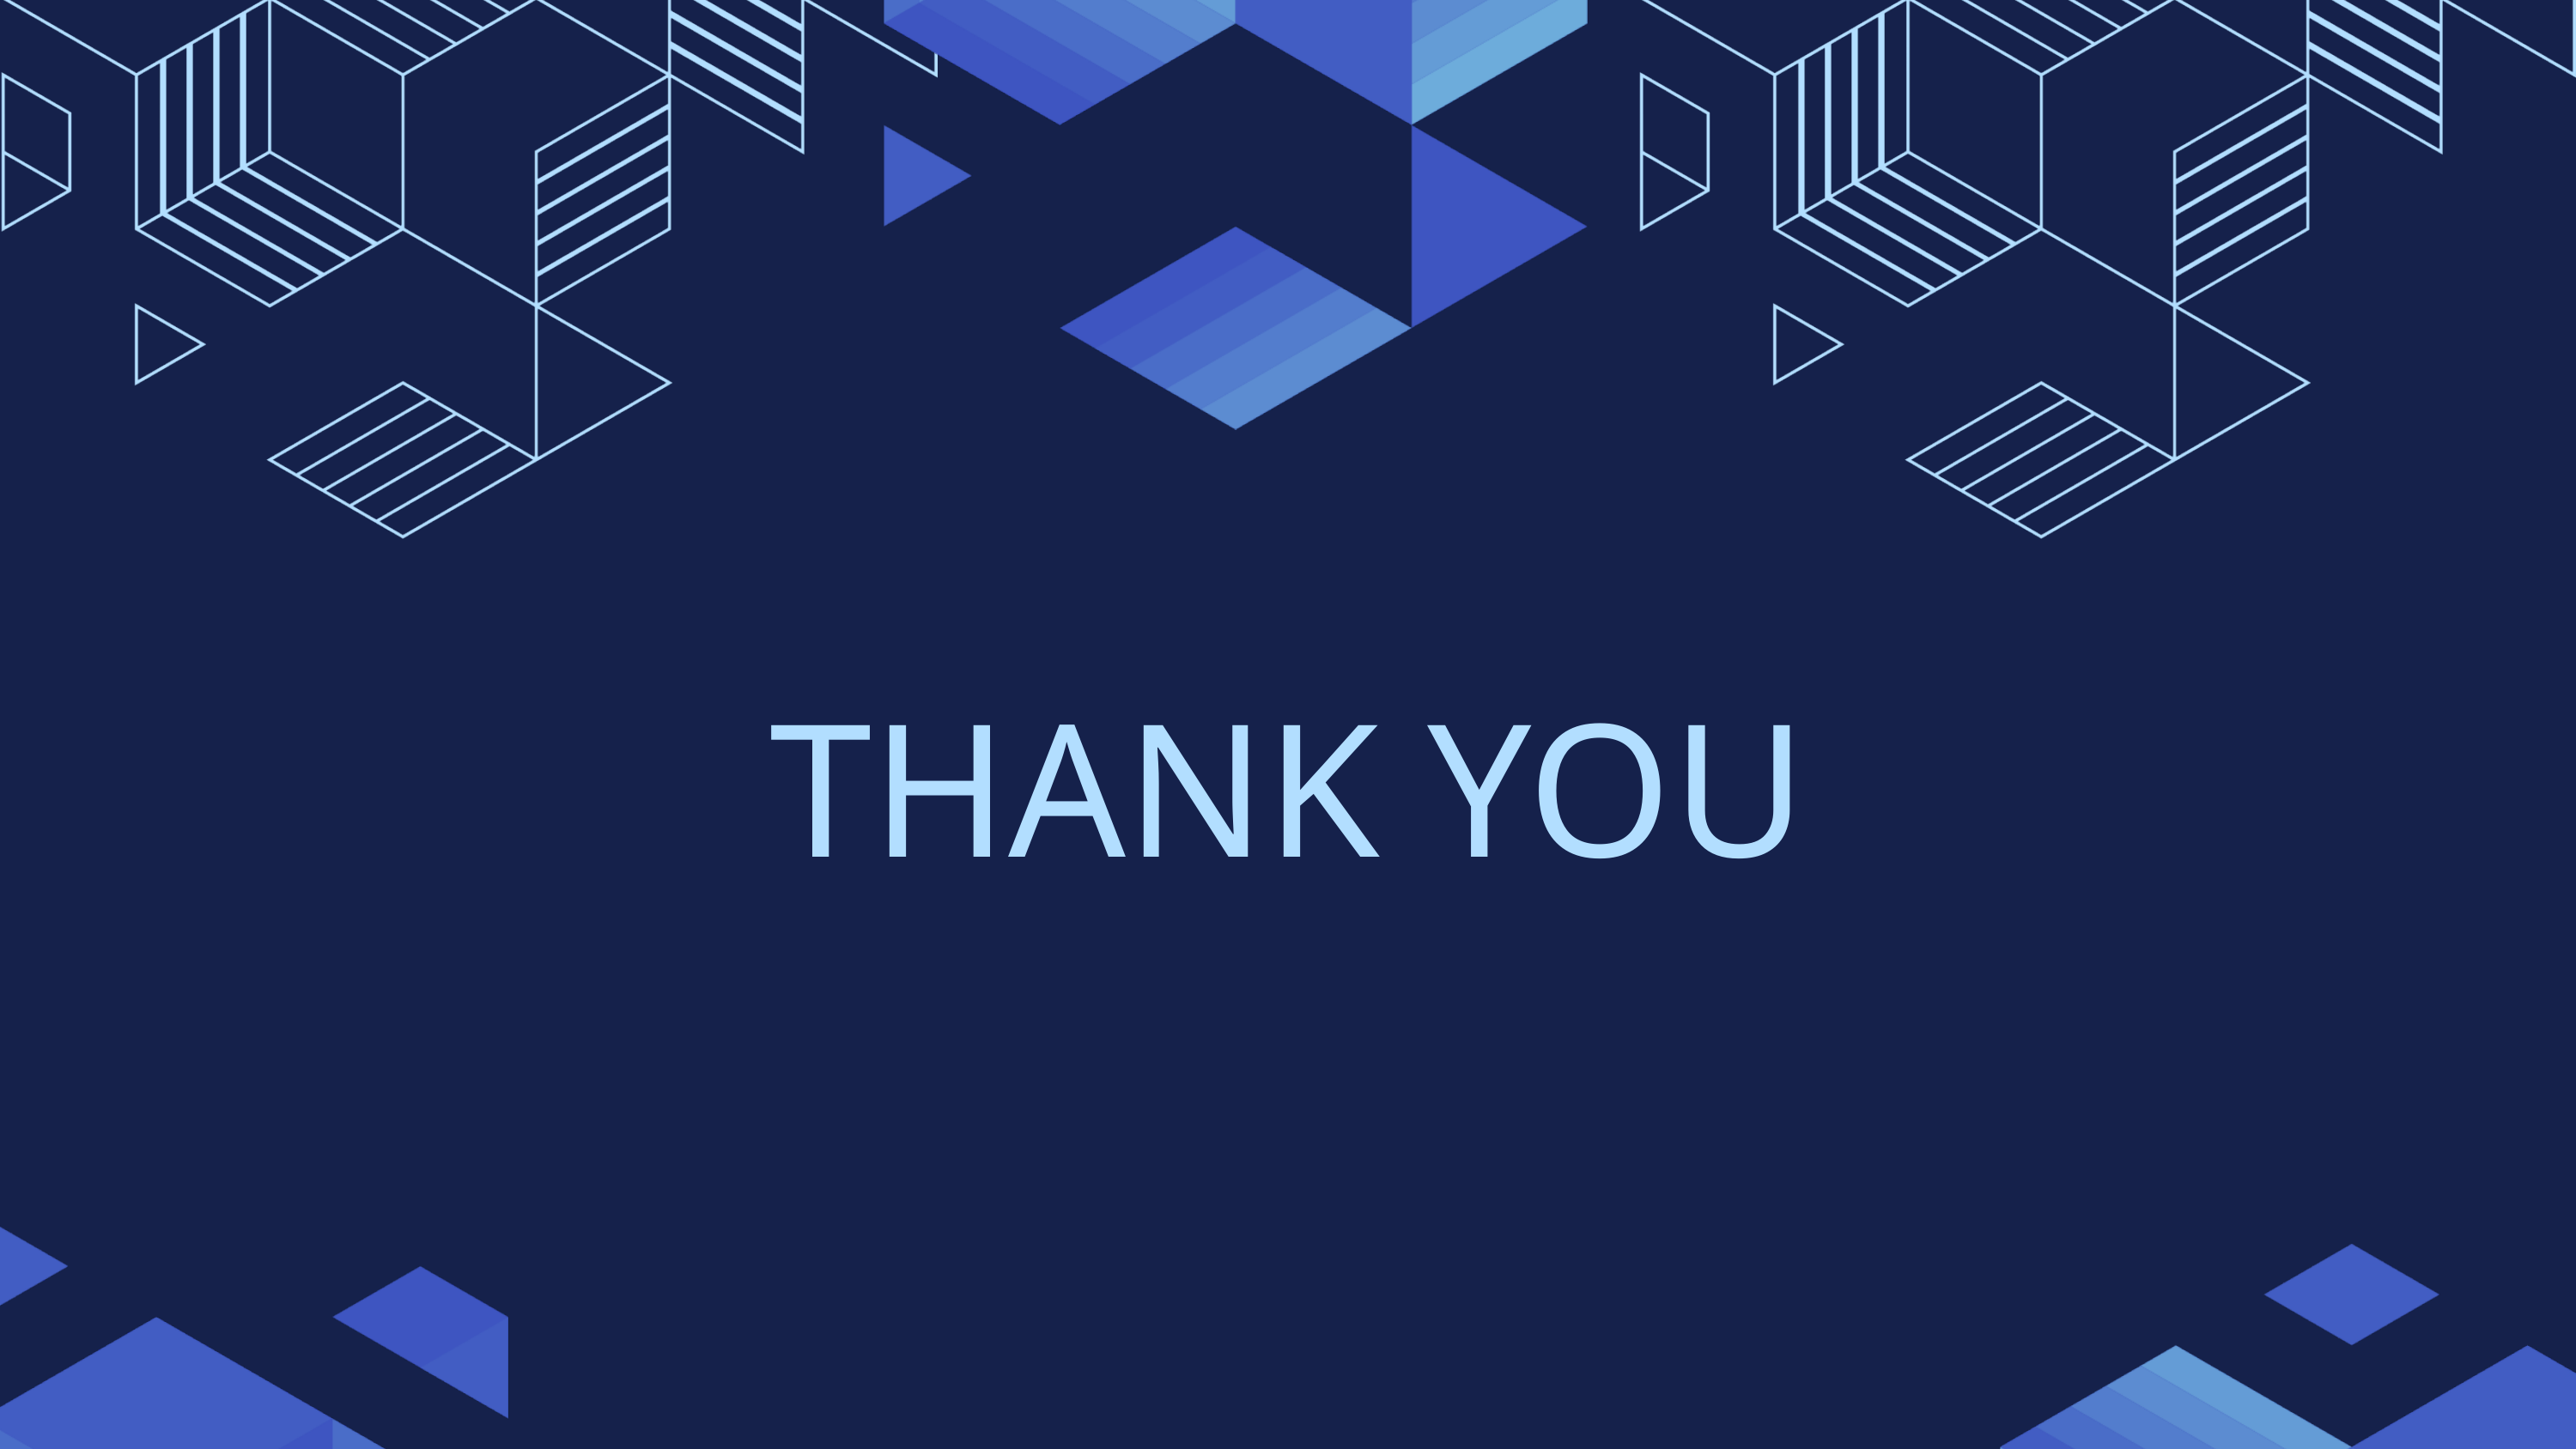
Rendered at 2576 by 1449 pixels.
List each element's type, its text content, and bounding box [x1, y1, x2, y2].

text_box [0, 1216, 684, 1449]
text_box THANK YOU [683, 677, 1893, 894]
text_box [1638, 0, 2576, 539]
text_box [805, 0, 1860, 430]
text_box [0, 0, 938, 539]
text_box [1922, 1244, 2576, 1449]
